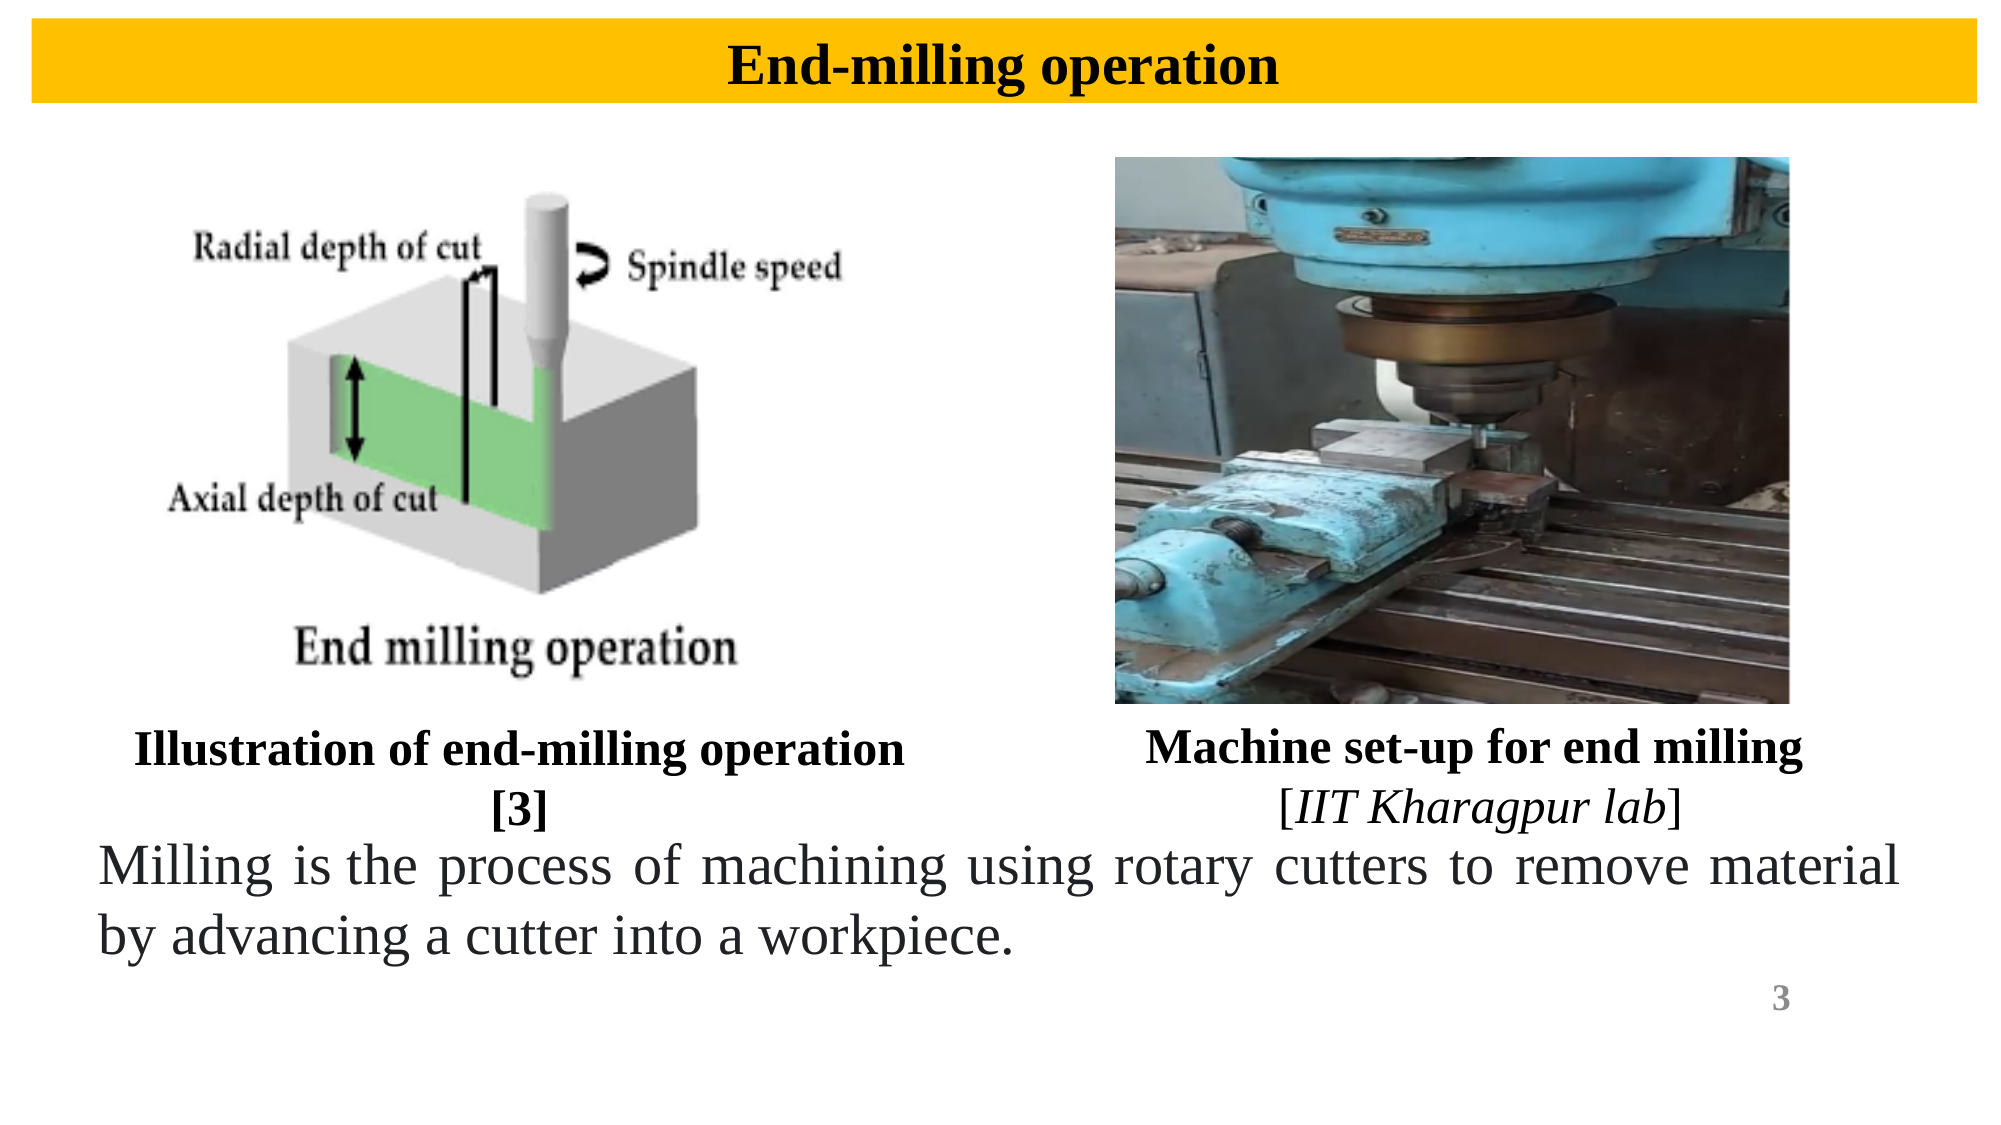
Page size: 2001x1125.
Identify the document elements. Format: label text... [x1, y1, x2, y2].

text_box Milling is the process of machining using rotary cutters to remove material by advancing a cutter into a workpiece. [83, 819, 1917, 974]
slide_number 3 [1716, 974, 1806, 1019]
text_box End-milling operation [31, 18, 1978, 104]
text_box Illustration of end-milling operation [3] [83, 708, 956, 843]
picture [139, 148, 900, 704]
picture [1115, 157, 1795, 704]
text_box Machine set-up for end milling [IIT Kharagpur lab] [1044, 706, 1917, 842]
